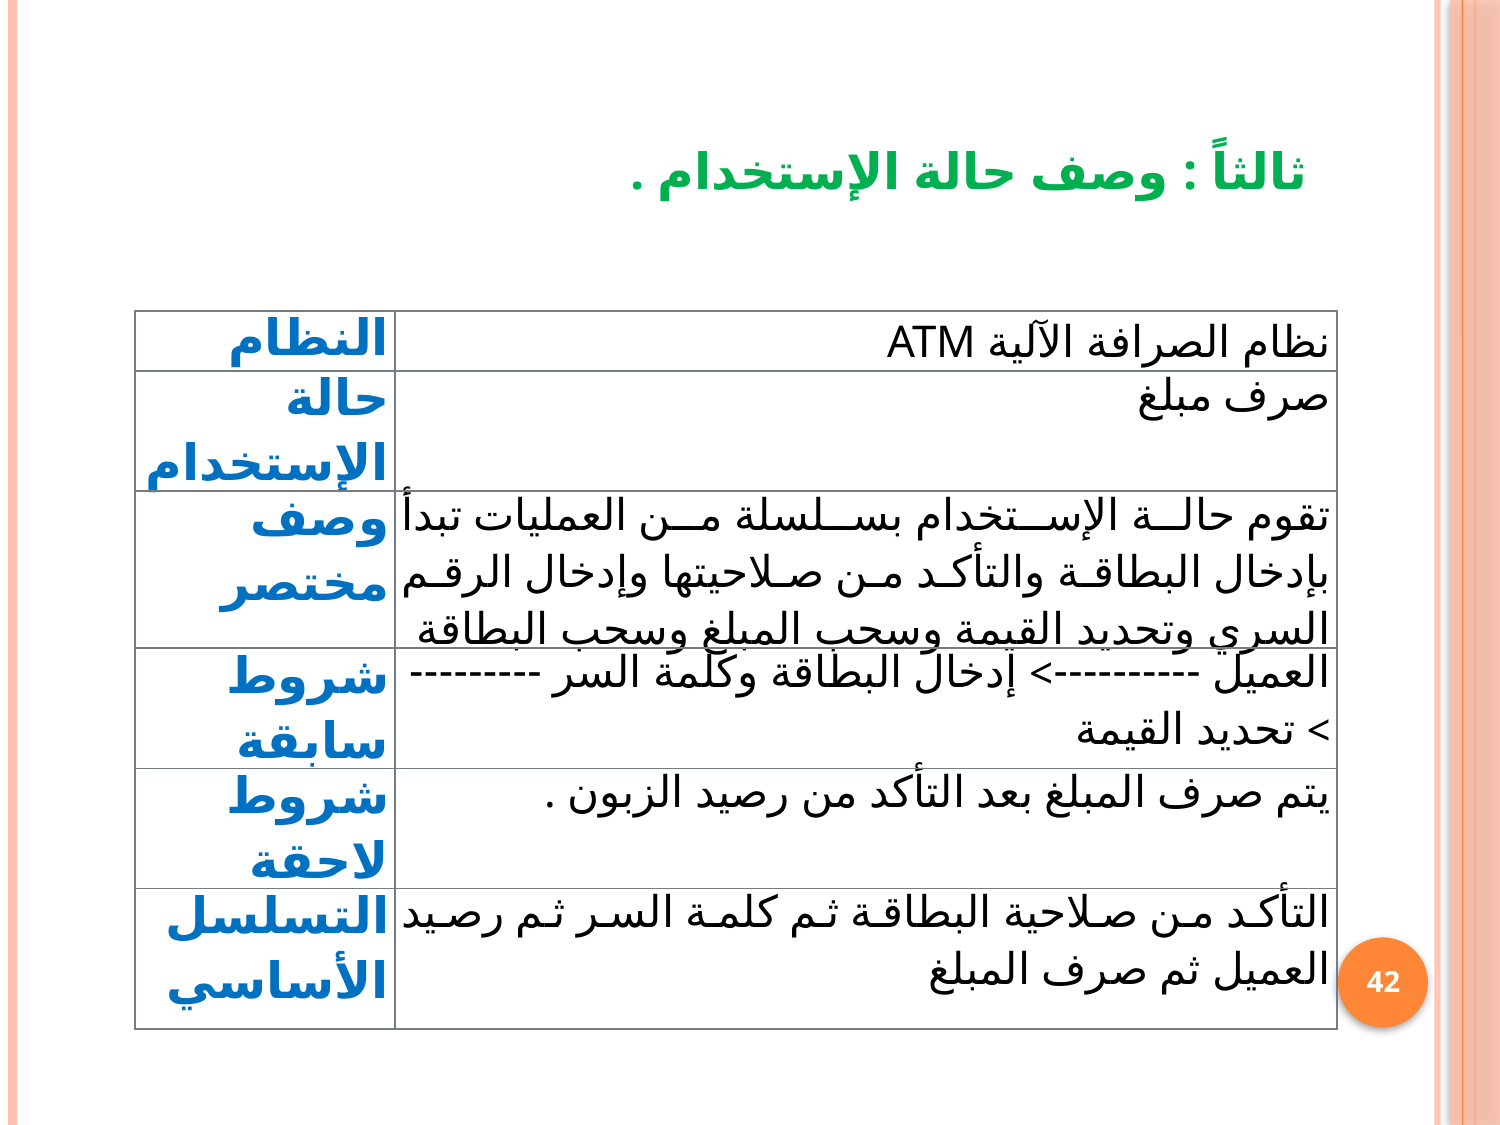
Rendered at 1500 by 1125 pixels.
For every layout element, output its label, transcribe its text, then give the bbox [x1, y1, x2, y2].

table_cell تقوم حالة الإستخدام بسلسلة من العمليات تبدأ بإدخال البطاقة والتأكد من صلاحيتها وإدخال الرقم السري وتحديد القيمة وسحب المبلغ وسحب البطاقة [396, 492, 1336, 647]
table_cell شروط سابقة [136, 649, 394, 768]
table_cell صرف مبلغ [396, 372, 1336, 490]
table_cell وصف مختصر [136, 492, 394, 647]
table_cell التسلسل الأساسي [136, 889, 394, 1028]
table_header نظام الصرافة الآلية ATM [396, 312, 1336, 370]
table_cell العميل ----------> إدخال البطاقة وكلمة السر ---------> تحديد القيمة [396, 649, 1336, 768]
table_cell التأكد من صلاحية البطاقة ثم كلمة السر ثم رصيد العميل ثم صرف المبلغ [396, 889, 1336, 1028]
table_cell يتم صرف المبلغ بعد التأكد من رصيد الزبون . [396, 769, 1336, 888]
table_header النظام [136, 312, 394, 370]
table_cell حالة الإستخدام [136, 372, 394, 490]
text_box ثالثاً : وصف حالة الإستخدام . [217, 138, 1307, 200]
slide_number 42 [1333, 940, 1434, 1027]
table_cell شروط لاحقة [136, 769, 394, 888]
